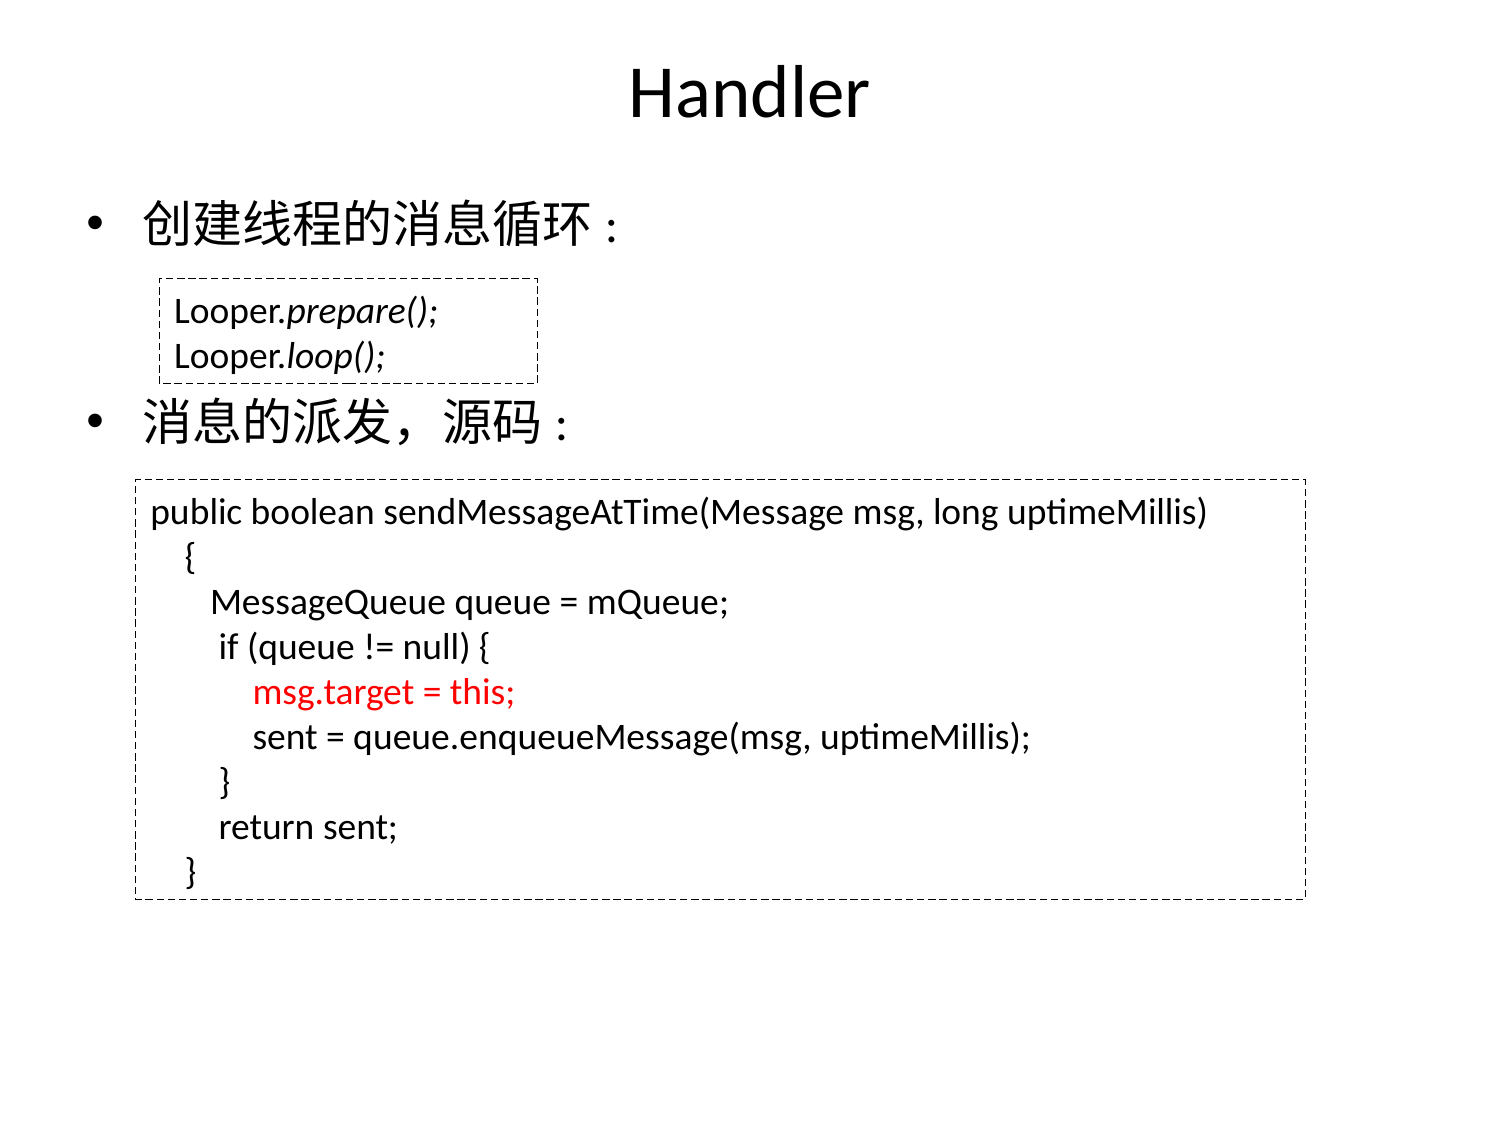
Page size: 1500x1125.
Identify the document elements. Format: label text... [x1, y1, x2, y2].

text_box Looper.prepare(); Looper.loop(); [159, 278, 538, 384]
title Handler [112, 14, 1388, 161]
subtitle 创建线程的消息循环: 消息的派发，源码: [71, 184, 1376, 1047]
text_box public boolean sendMessageAtTime(Message msg, long uptimeMillis) { MessageQueue queue = mQueue; if (queue != null) { msg.target = this; sent = queue.enqueueMessage(msg, uptimeMillis); } return sent; } [135, 479, 1306, 900]
